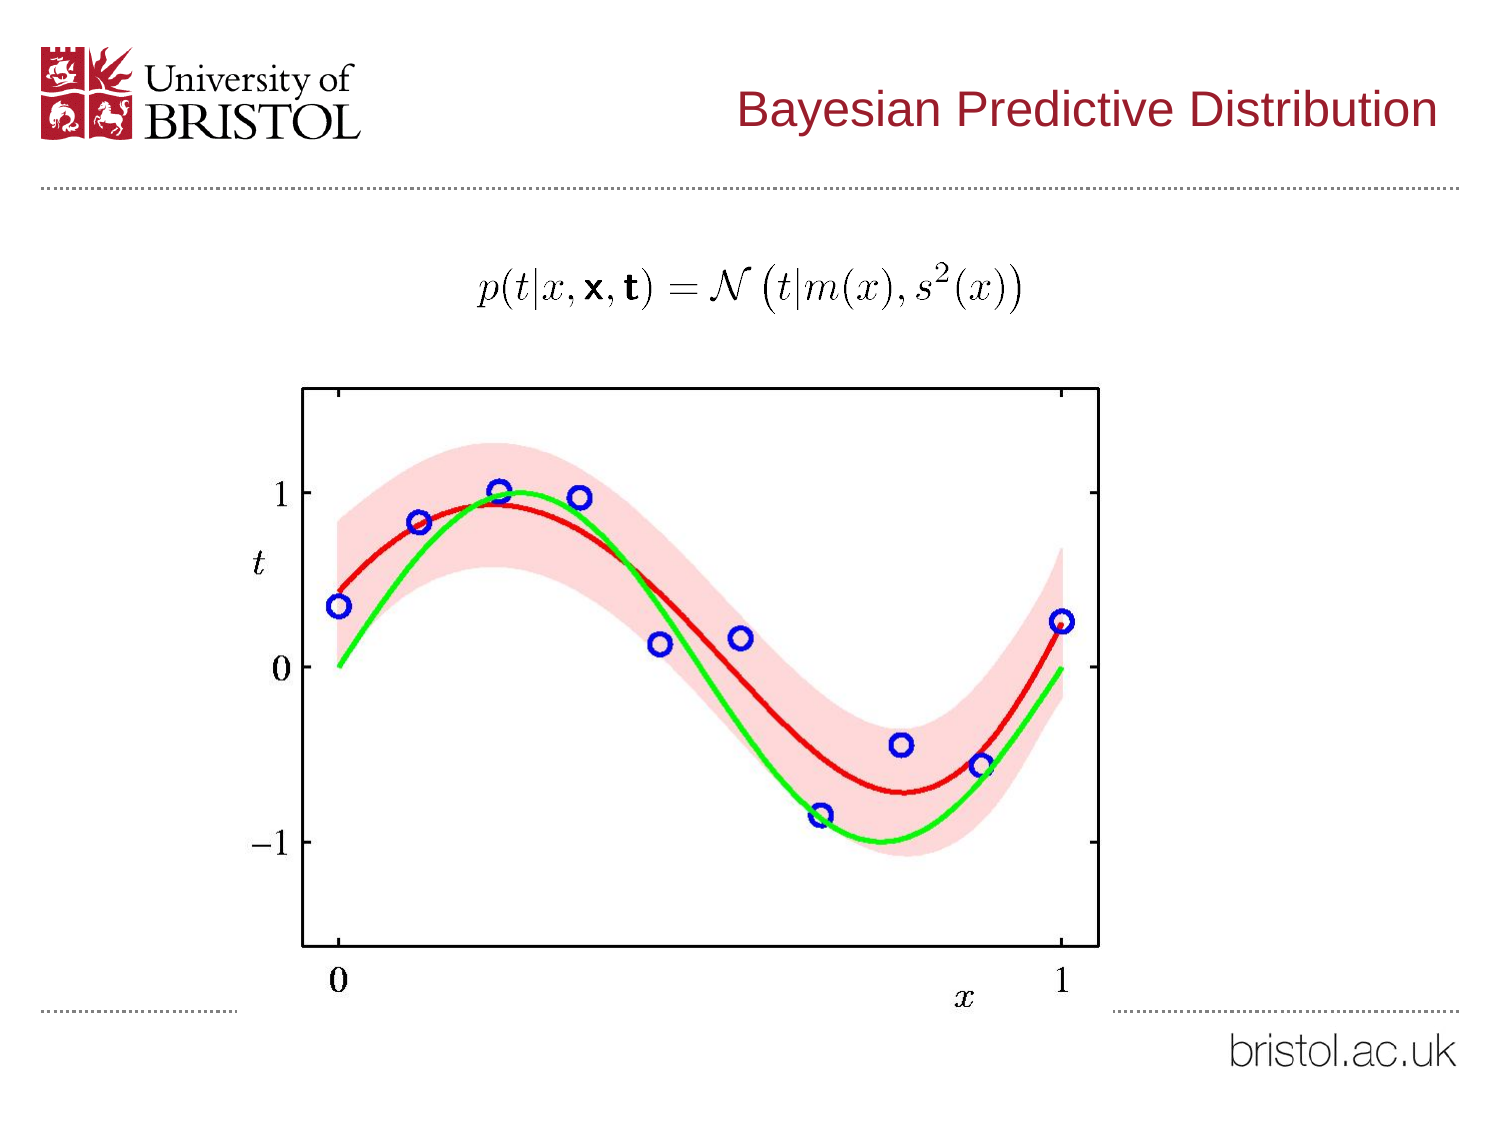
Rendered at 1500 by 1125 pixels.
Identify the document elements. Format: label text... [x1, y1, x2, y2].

picture [41, 47, 361, 140]
picture [1214, 1023, 1459, 1080]
title Bayesian Predictive Distribution [721, 58, 1500, 145]
picture [474, 262, 1026, 317]
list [237, 372, 1113, 1024]
